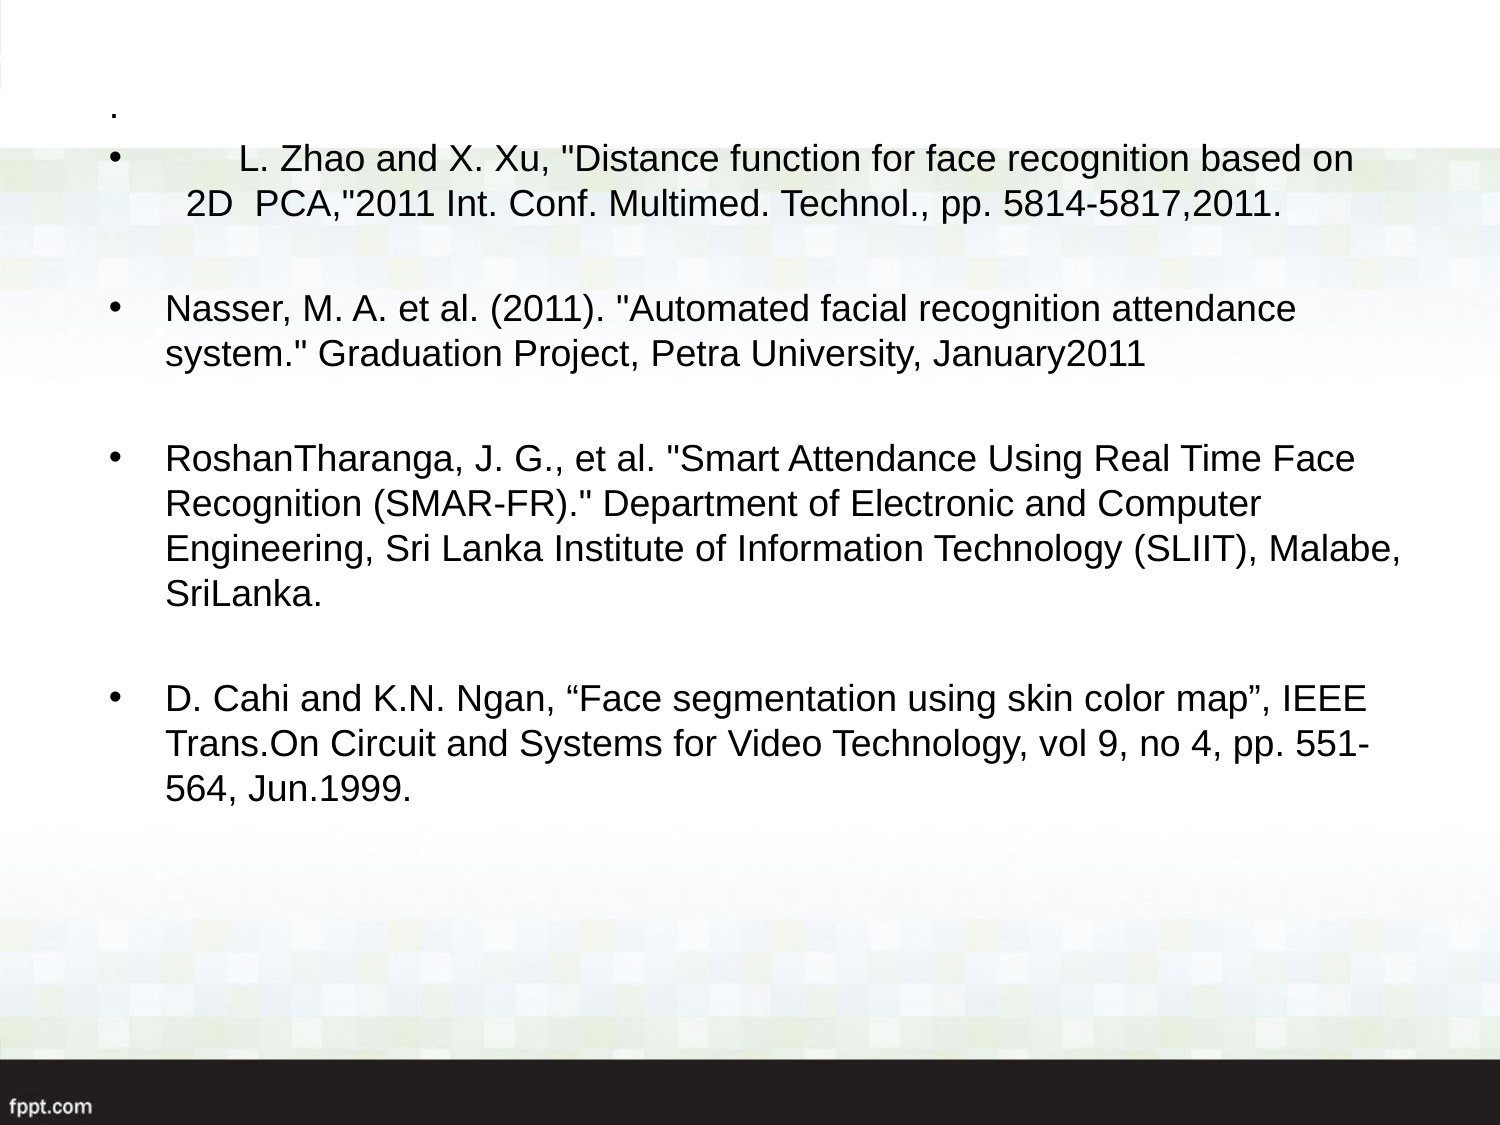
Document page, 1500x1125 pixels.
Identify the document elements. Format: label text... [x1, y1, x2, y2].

list . L. Zhao and X. Xu, "Distance function for face recognition based on 2D PCA,"2011 Int. Conf. Multimed. Technol., pp. 5814-5817,2011. Nasser, M. A. et al. (2011). "Automated facial recognition attendance system." Graduation Project, Petra University, January2011 RoshanTharanga, J. G., et al. "Smart Attendance Using Real Time Face Recognition (SMAR-FR)." Department of Electronic and Computer Engineering, Sri Lanka Institute of Information Technology (SLIIT), Malabe, SriLanka. D. Cahi and K.N. Ngan, “Face segmentation using skin color map”, IEEE Trans.On Circuit and Systems for Video Technology, vol 9, no 4, pp. 551-564, Jun.1999. [75, 73, 1425, 1005]
picture [0, 0, 1500, 1125]
